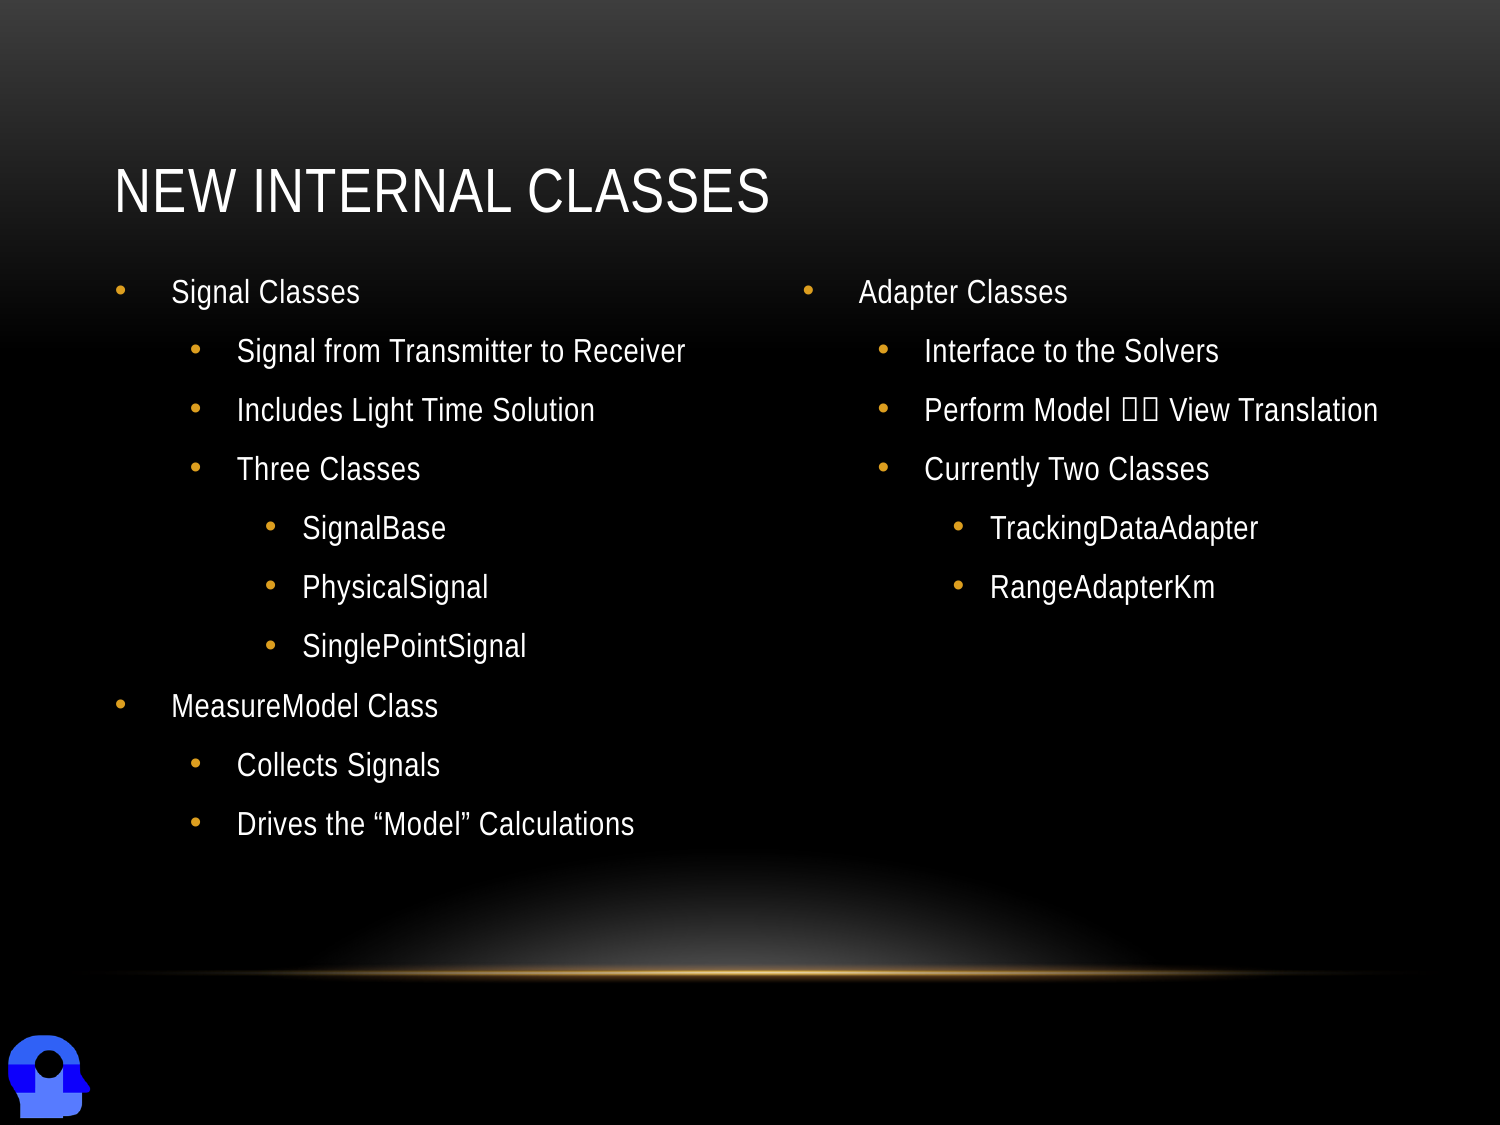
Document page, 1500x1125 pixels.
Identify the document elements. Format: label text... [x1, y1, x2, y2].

list Signal Classes Signal from Transmitter to Receiver Includes Light Time Solution Three Classes SignalBase PhysicalSignal SinglePointSignal MeasureModel Class Collects Signals Drives the “Model” Calculations [99, 262, 713, 938]
title New Internal Classes [99, 45, 1400, 233]
picture [0, 0, 1500, 1125]
list Adapter Classes Interface to the Solvers Perform Model  View Translation Currently Two Classes TrackingDataAdapter RangeAdapterKm [787, 262, 1400, 938]
